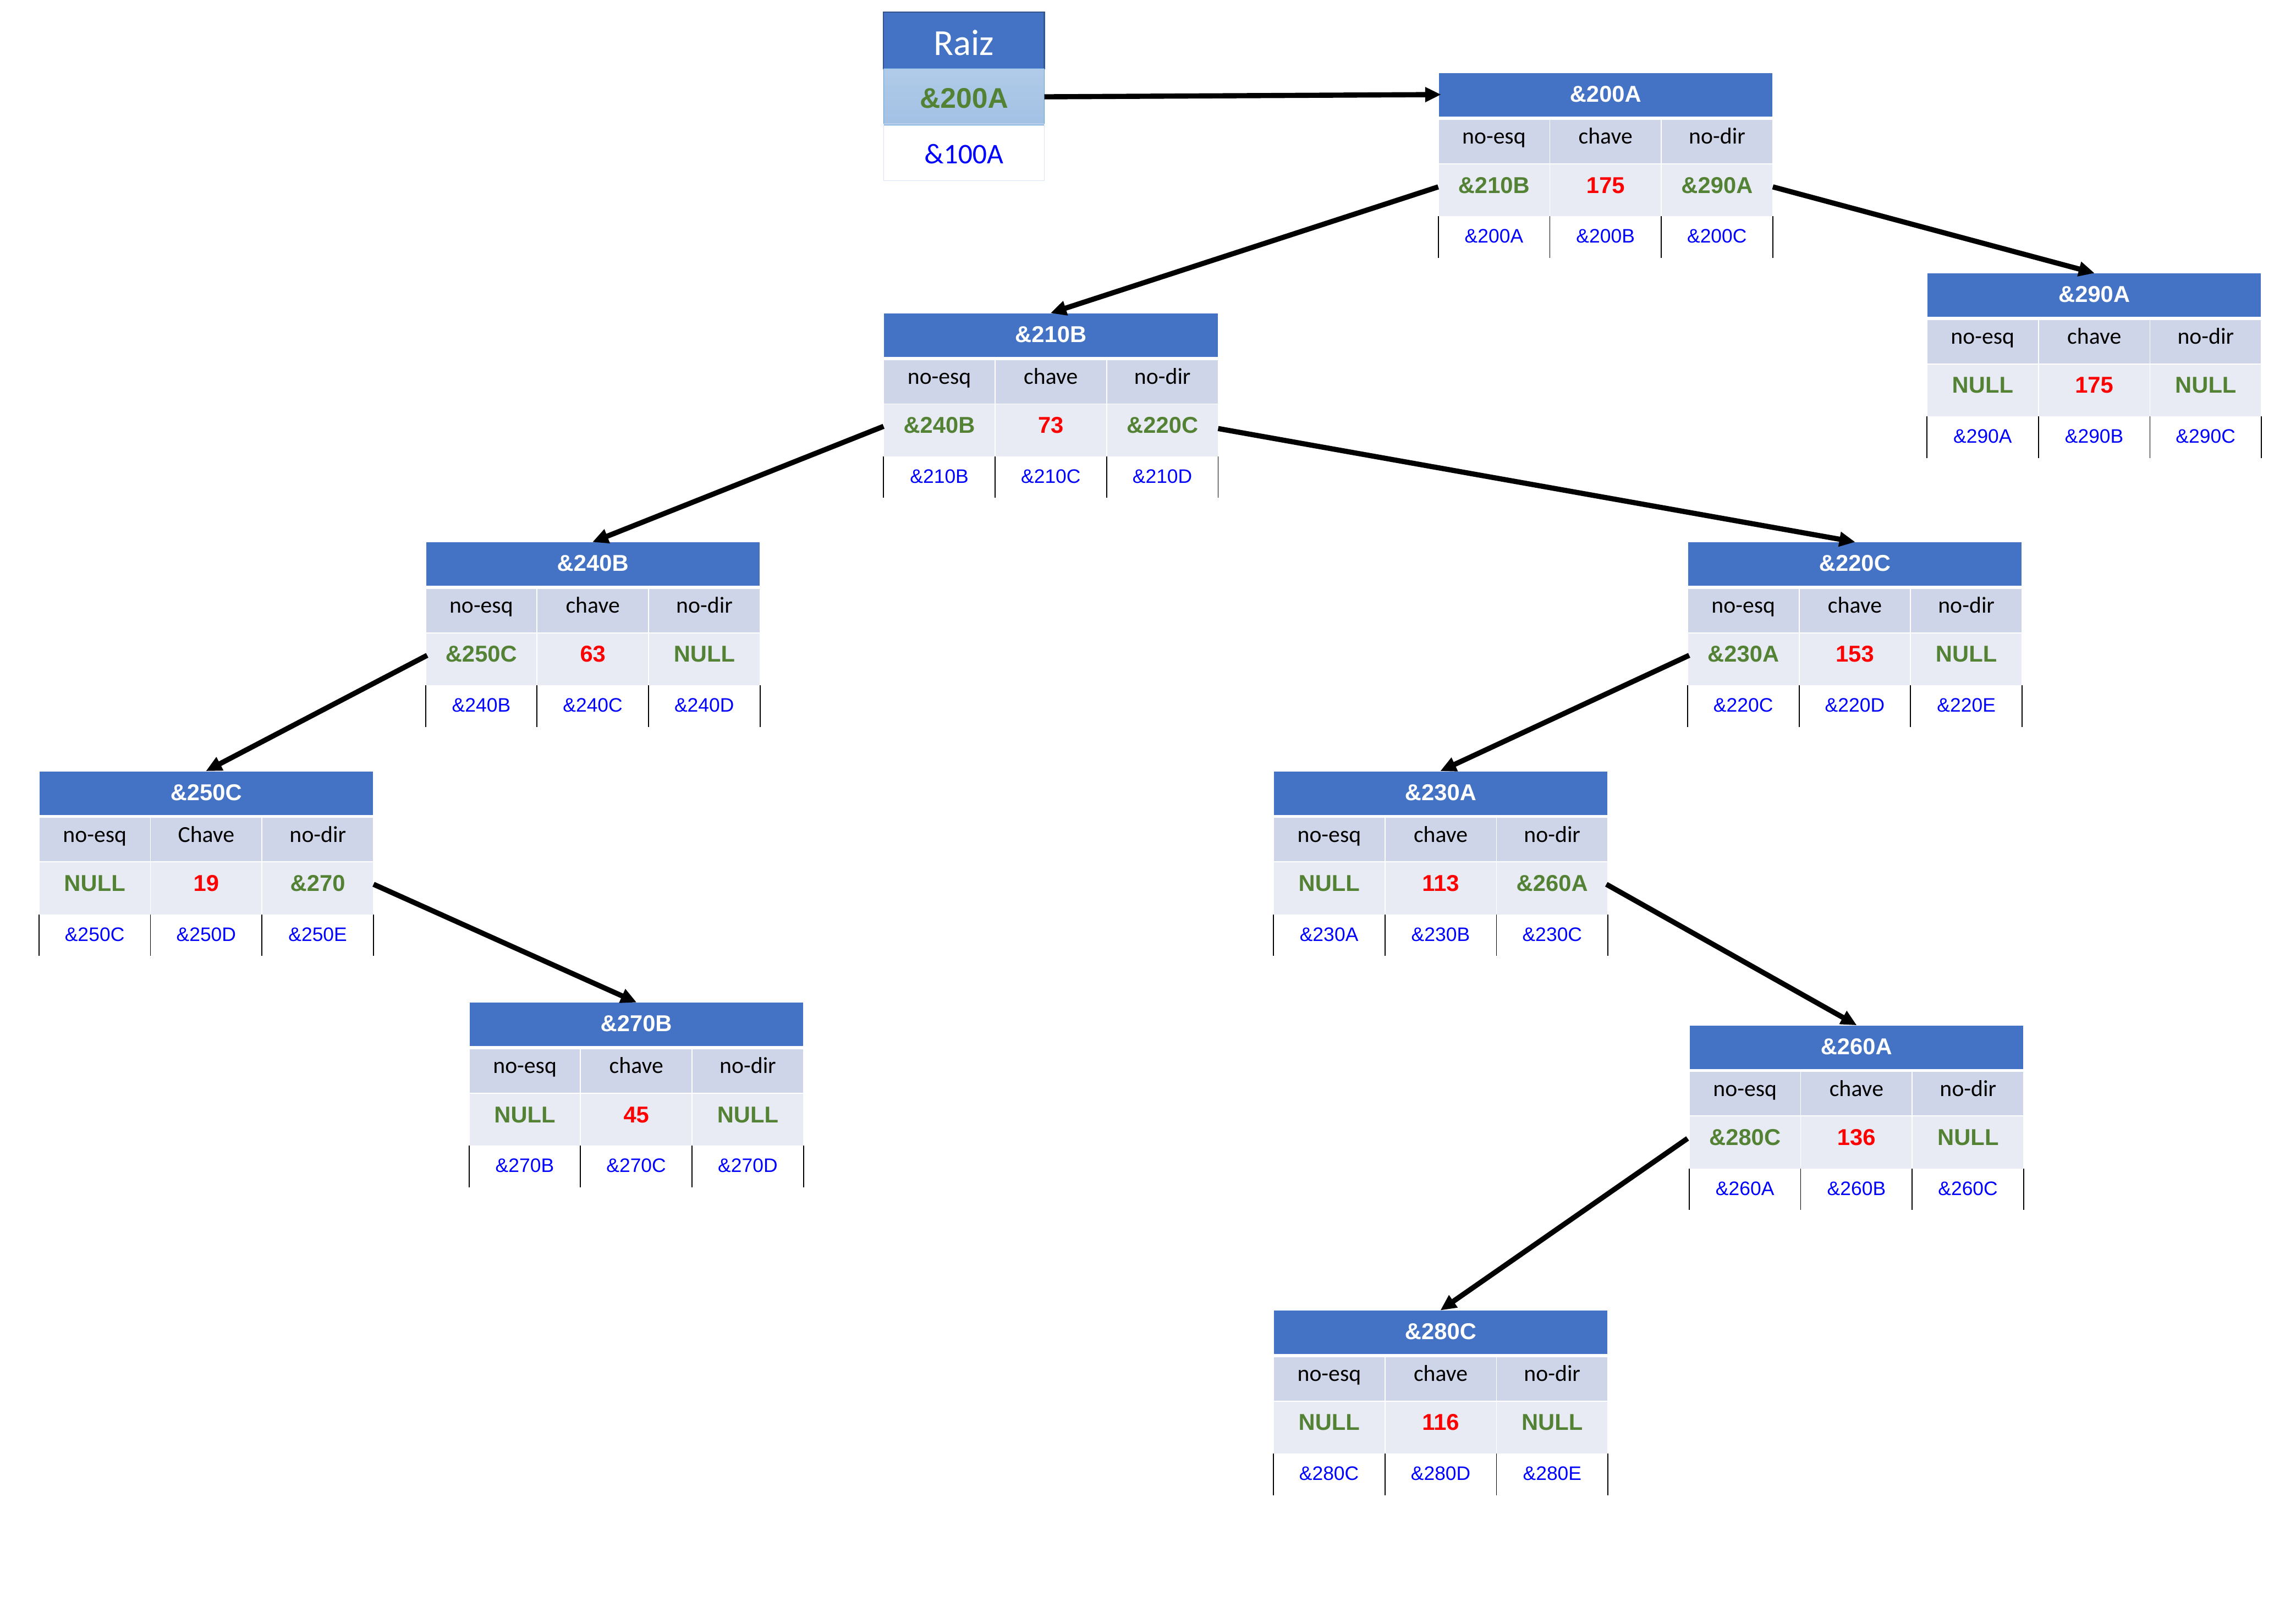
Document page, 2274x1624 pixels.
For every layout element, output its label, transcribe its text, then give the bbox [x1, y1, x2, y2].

table_cell NULL [1911, 634, 2022, 685]
table_cell &240B [884, 404, 995, 456]
table_cell 136 [1801, 1116, 1912, 1169]
table_cell NULL [649, 634, 760, 685]
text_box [1044, 94, 1441, 97]
table_cell &270D [693, 1147, 803, 1186]
table_cell no-esq [1439, 120, 1550, 163]
table_cell 175 [1550, 164, 1661, 216]
table_cell &220D [1800, 686, 1910, 726]
table_header &240B [426, 542, 760, 586]
table_cell &250C [40, 915, 150, 955]
table_cell no-dir [1913, 1072, 2023, 1115]
table_cell &240C [537, 686, 648, 726]
table_cell no-esq [426, 589, 536, 632]
table_cell NULL [1927, 365, 2038, 416]
table_cell &260C [1913, 1169, 2023, 1209]
table_header &270B [470, 1003, 803, 1046]
table_cell &280E [1497, 1455, 1607, 1494]
table_cell &220C [1689, 686, 1799, 726]
table_cell NULL [1274, 1402, 1385, 1454]
table_cell NULL [2150, 365, 2261, 416]
table_cell 73 [996, 404, 1106, 456]
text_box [592, 426, 884, 542]
table_cell 116 [1386, 1402, 1496, 1454]
table_cell no-esq [1274, 818, 1385, 861]
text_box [1051, 186, 1438, 313]
table_header &230A [1274, 772, 1607, 815]
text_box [883, 12, 1045, 181]
table_header &290A [1927, 273, 2261, 317]
table_cell &210C [996, 458, 1106, 497]
table_cell NULL [40, 862, 150, 915]
table_cell NULL [1913, 1116, 2023, 1169]
table_cell 45 [581, 1094, 691, 1146]
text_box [1441, 1138, 1688, 1311]
table_cell chave [581, 1049, 691, 1093]
table_cell &200B [1550, 217, 1661, 257]
table_cell &250C [426, 634, 536, 685]
table_cell &280D [1386, 1455, 1496, 1494]
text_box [1772, 186, 2095, 273]
table_cell &290B [2039, 417, 2150, 457]
table_cell &270C [581, 1147, 691, 1186]
table_cell chave [2039, 320, 2150, 364]
table_cell chave [1550, 120, 1661, 163]
table_cell &210D [1107, 458, 1218, 497]
table_cell &260B [1801, 1169, 1912, 1209]
table_cell 19 [151, 862, 261, 915]
table_cell chave [1801, 1072, 1912, 1115]
table_cell no-dir [649, 589, 760, 632]
table_cell &290C [2150, 417, 2261, 457]
table_cell no-esq [1274, 1357, 1385, 1401]
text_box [1441, 655, 1689, 771]
table_cell no-esq [1927, 320, 2038, 364]
table_cell no-dir [693, 1049, 803, 1093]
table_cell &220C [1107, 404, 1218, 456]
table_cell NULL [693, 1094, 803, 1146]
table_cell &290A [1662, 164, 1772, 216]
table_cell chave [1386, 818, 1496, 861]
table_header &260A [1690, 1026, 2023, 1069]
table_cell no-dir [1497, 818, 1607, 861]
table_header &250C [40, 772, 373, 815]
table_cell no-esq [1690, 1072, 1800, 1115]
table_cell no-esq [40, 818, 150, 861]
table_cell no-esq [1688, 589, 1799, 632]
table_header &220C [1688, 542, 2022, 586]
table_cell &240B [427, 686, 536, 726]
table_cell &240D [649, 686, 760, 726]
table_cell &260A [1497, 862, 1607, 915]
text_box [206, 655, 427, 771]
table_cell 153 [1800, 634, 1910, 685]
table_cell NULL [470, 1094, 580, 1146]
table_cell &200A [1439, 217, 1550, 257]
table_cell &290A [1927, 417, 2038, 457]
table_cell chave [537, 589, 648, 632]
table_header &210B [884, 313, 1218, 357]
table_cell &280C [1274, 1455, 1385, 1494]
table_cell NULL [1497, 1402, 1607, 1454]
table_cell &230B [1386, 915, 1496, 955]
table_cell &210B [884, 458, 995, 497]
table_cell &250E [262, 915, 373, 955]
table_cell 175 [2039, 365, 2150, 416]
table_cell chave [996, 360, 1106, 404]
table_cell no-dir [262, 818, 373, 861]
table_cell &280C [1690, 1116, 1800, 1169]
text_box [1606, 884, 1856, 1025]
table_cell &220E [1911, 686, 2022, 726]
table_cell 113 [1386, 862, 1496, 915]
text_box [1218, 428, 1855, 542]
table_cell no-esq [470, 1049, 580, 1093]
table_cell no-dir [1662, 120, 1772, 163]
table_cell &230C [1497, 915, 1606, 955]
table_cell 63 [537, 634, 648, 685]
table_cell NULL [1274, 862, 1385, 915]
table_cell &230A [1274, 915, 1385, 955]
table_cell &200C [1662, 217, 1772, 257]
table_cell no-dir [2150, 320, 2261, 364]
table_cell chave [1386, 1357, 1496, 1401]
table_cell Chave [151, 818, 261, 861]
table_cell &270 [262, 862, 373, 915]
table_cell &260A [1690, 1169, 1800, 1209]
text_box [373, 884, 636, 1003]
table_header &280C [1274, 1311, 1607, 1354]
table_cell no-dir [1911, 589, 2022, 632]
table_cell no-esq [884, 360, 995, 404]
table_cell &230A [1688, 634, 1799, 685]
table_cell &270B [470, 1147, 580, 1186]
table_cell no-dir [1497, 1357, 1607, 1401]
table_cell &250D [151, 915, 261, 955]
table_cell no-dir [1107, 360, 1218, 404]
table_cell chave [1800, 589, 1910, 632]
table_cell &210B [1439, 164, 1550, 216]
table_header &200A [1439, 73, 1772, 117]
